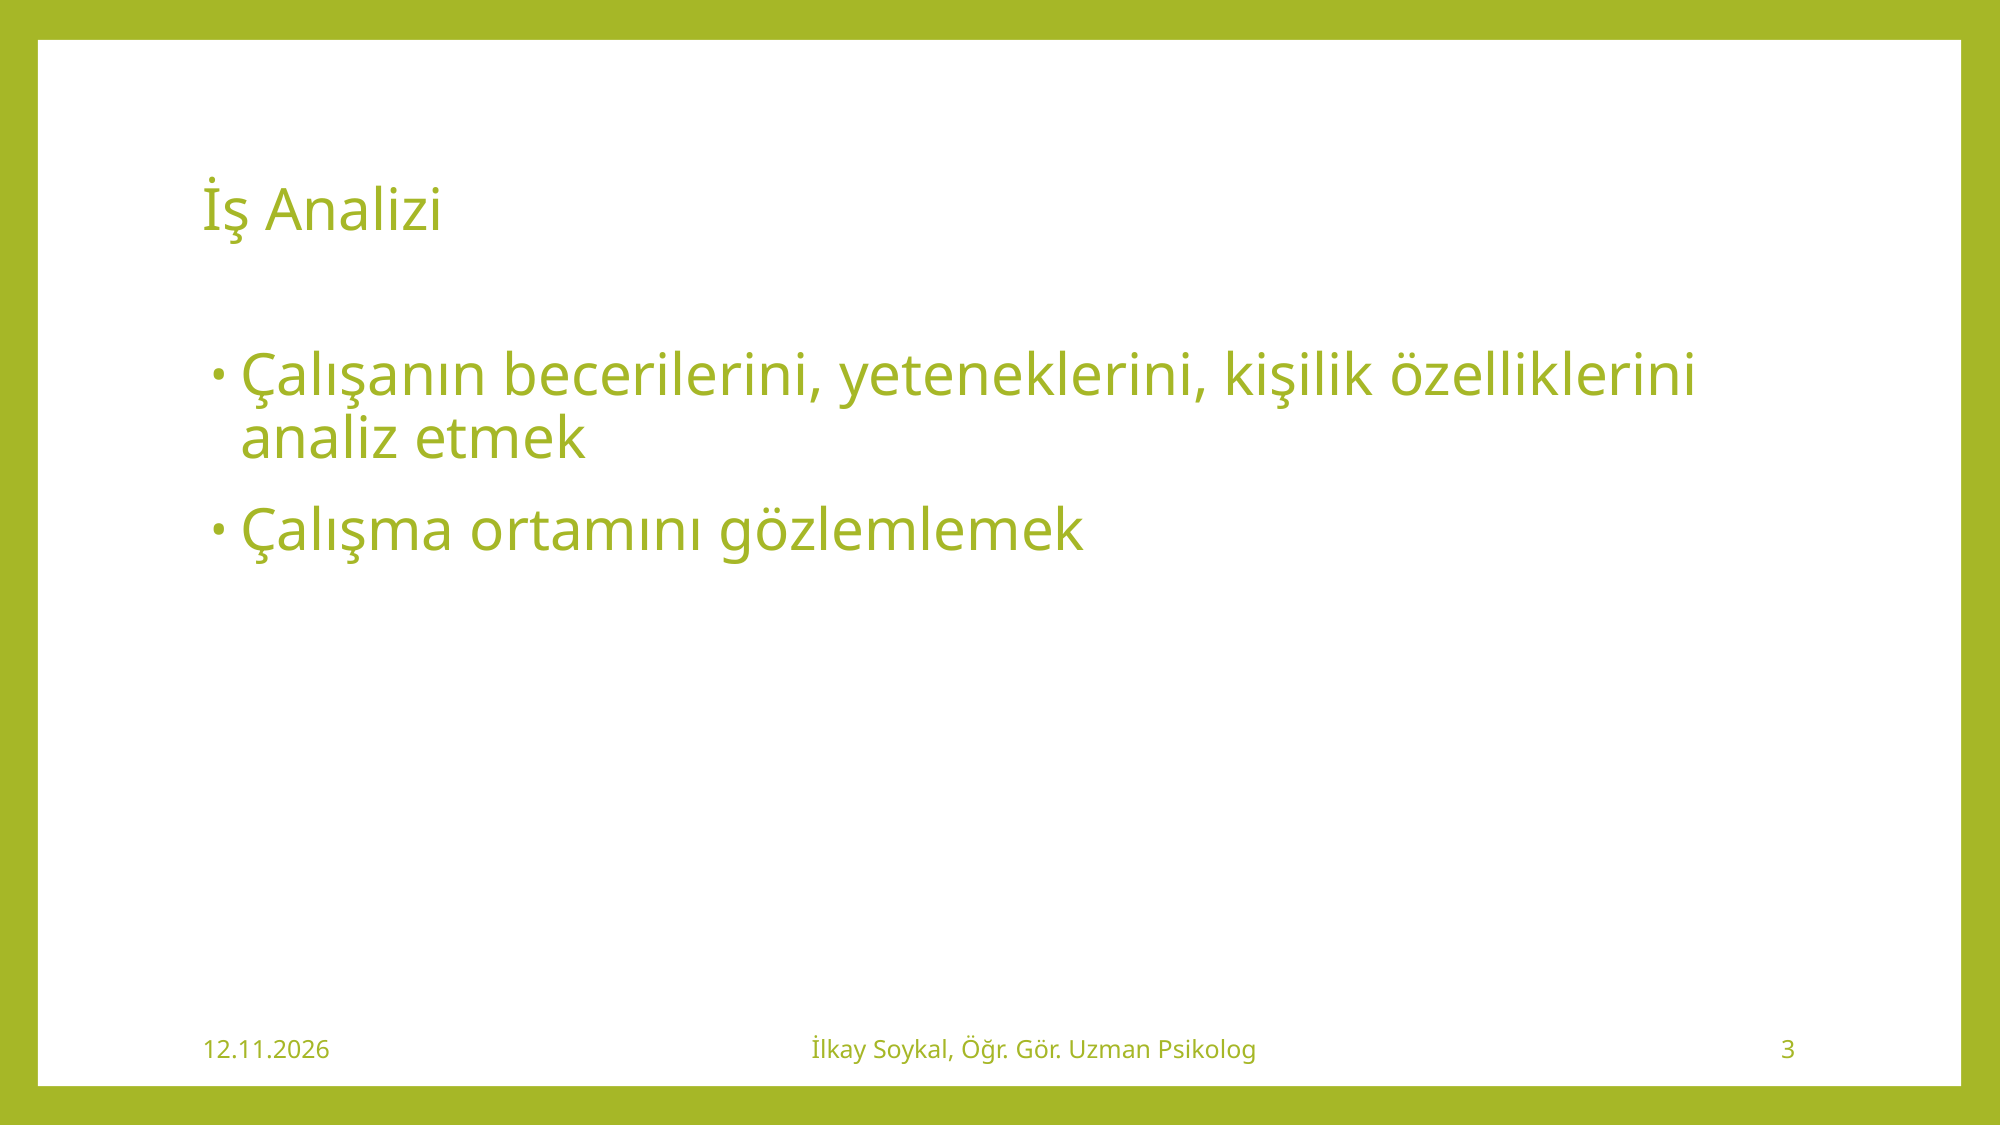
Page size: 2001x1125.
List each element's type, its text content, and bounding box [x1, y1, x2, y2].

list Çalışanın becerilerini, yeteneklerini, kişilik özelliklerini analiz etmek Çalışma ortamını gözlemlemek [187, 337, 1808, 1000]
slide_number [187, 1020, 570, 1081]
slide_number 3 [1530, 1020, 1811, 1081]
footer İlkay Soykal, Öğr. Gör. Uzman Psikolog [647, 1020, 1422, 1081]
title İş Analizi [187, 99, 1808, 323]
